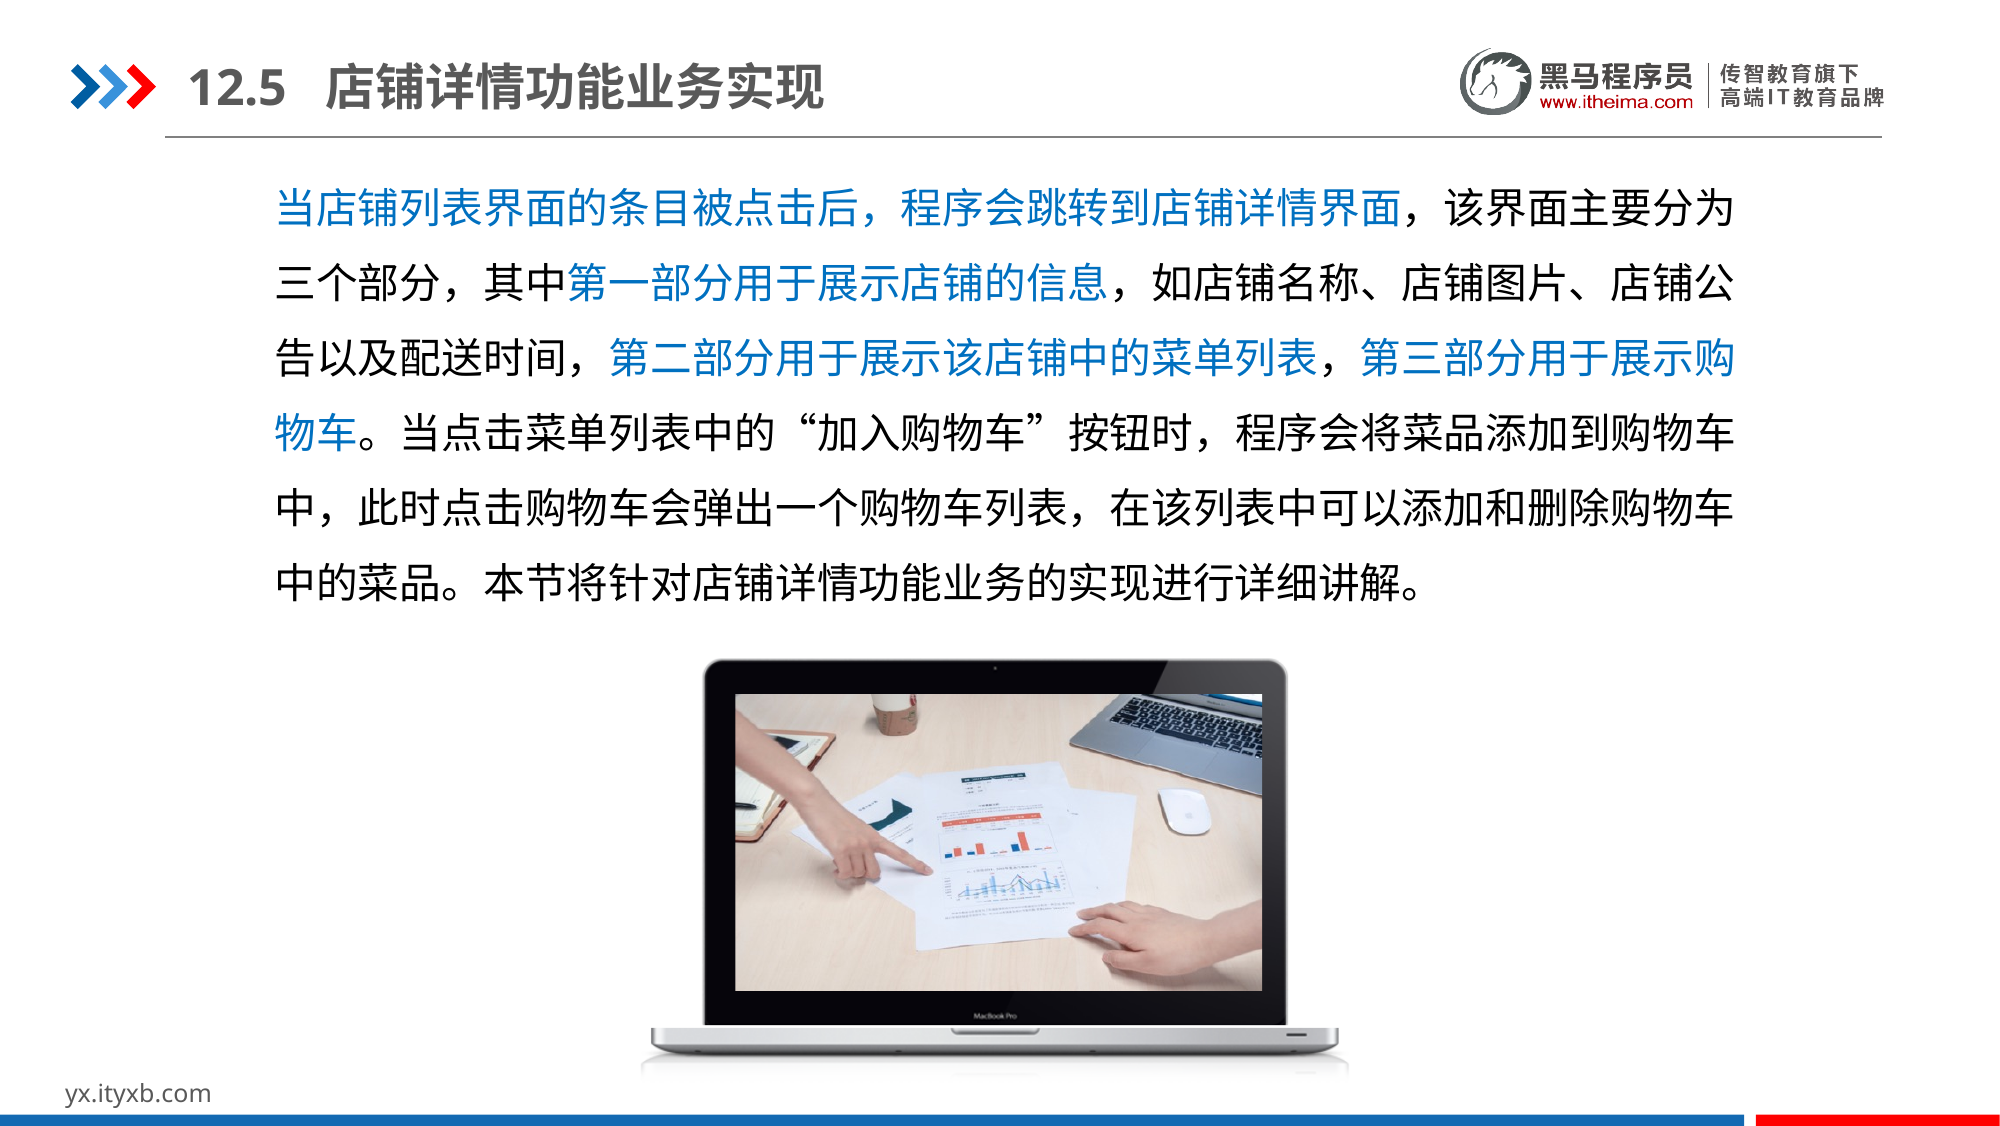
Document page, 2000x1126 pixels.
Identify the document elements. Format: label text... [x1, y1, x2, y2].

picture [621, 632, 1369, 1083]
text_box 当店铺列表界面的条目被点击后，程序会跳转到店铺详情界面，该界面主要分为三个部分，其中第一部分用于展示店铺的信息，如店铺名称、店铺图片、店铺公告以及配送时间，第二部分用于展示该店铺中的菜单列表，第三部分用于展示购物车。当点击菜单列表中的“加入购物车”按钮时，程序会将菜品添加到购物车中，此时点击购物车会弹出一个购物车列表，在该列表中可以添加和删除购物车中的菜品。本节将针对店铺详情功能业务的实现进行详细讲解。 [184, 149, 1791, 622]
text_box 12.5 店铺详情功能业务实现 [187, 43, 827, 127]
picture [1460, 48, 1887, 115]
